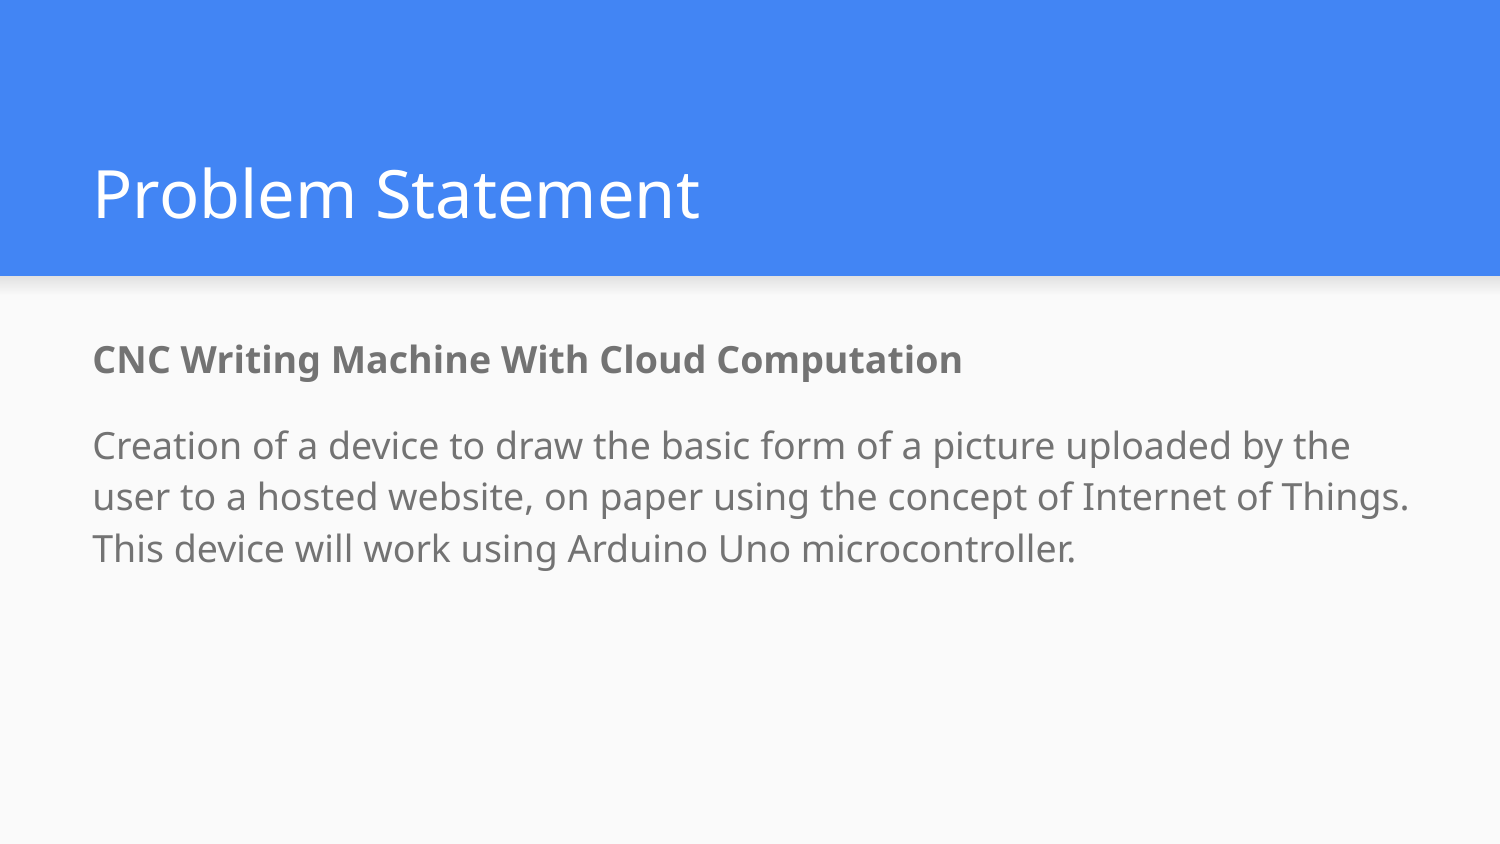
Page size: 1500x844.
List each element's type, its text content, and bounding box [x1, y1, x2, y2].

title Problem Statement [77, 121, 1427, 248]
list CNC Writing Machine With Cloud Computation Creation of a device to draw the basic form of a picture uploaded by the user to a hosted website, on paper using the concept of Internet of Things. This device will work using Arduino Uno microcontroller. [77, 314, 1427, 760]
